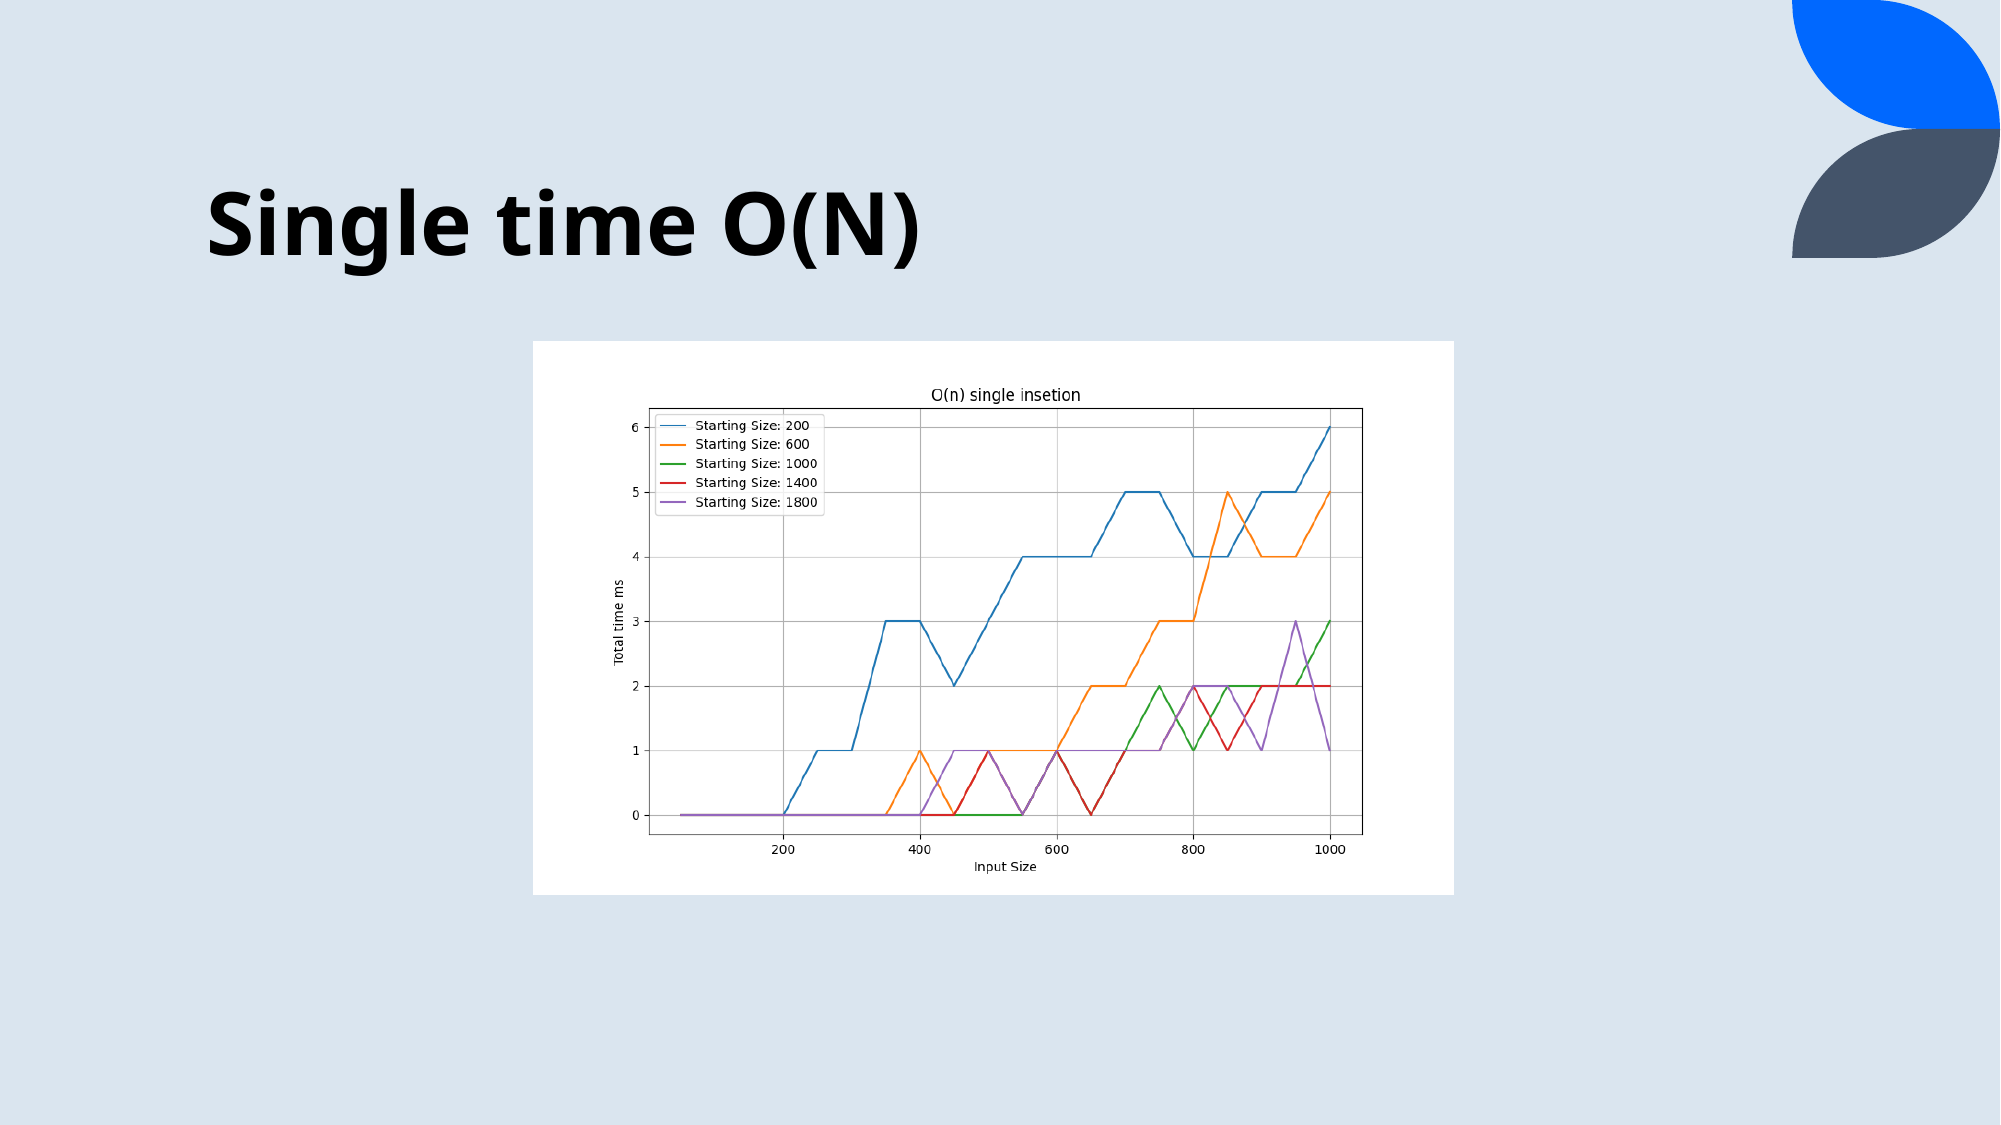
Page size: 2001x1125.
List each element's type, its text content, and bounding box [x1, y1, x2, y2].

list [533, 341, 1454, 895]
title Single time O(N) [191, 22, 1796, 280]
